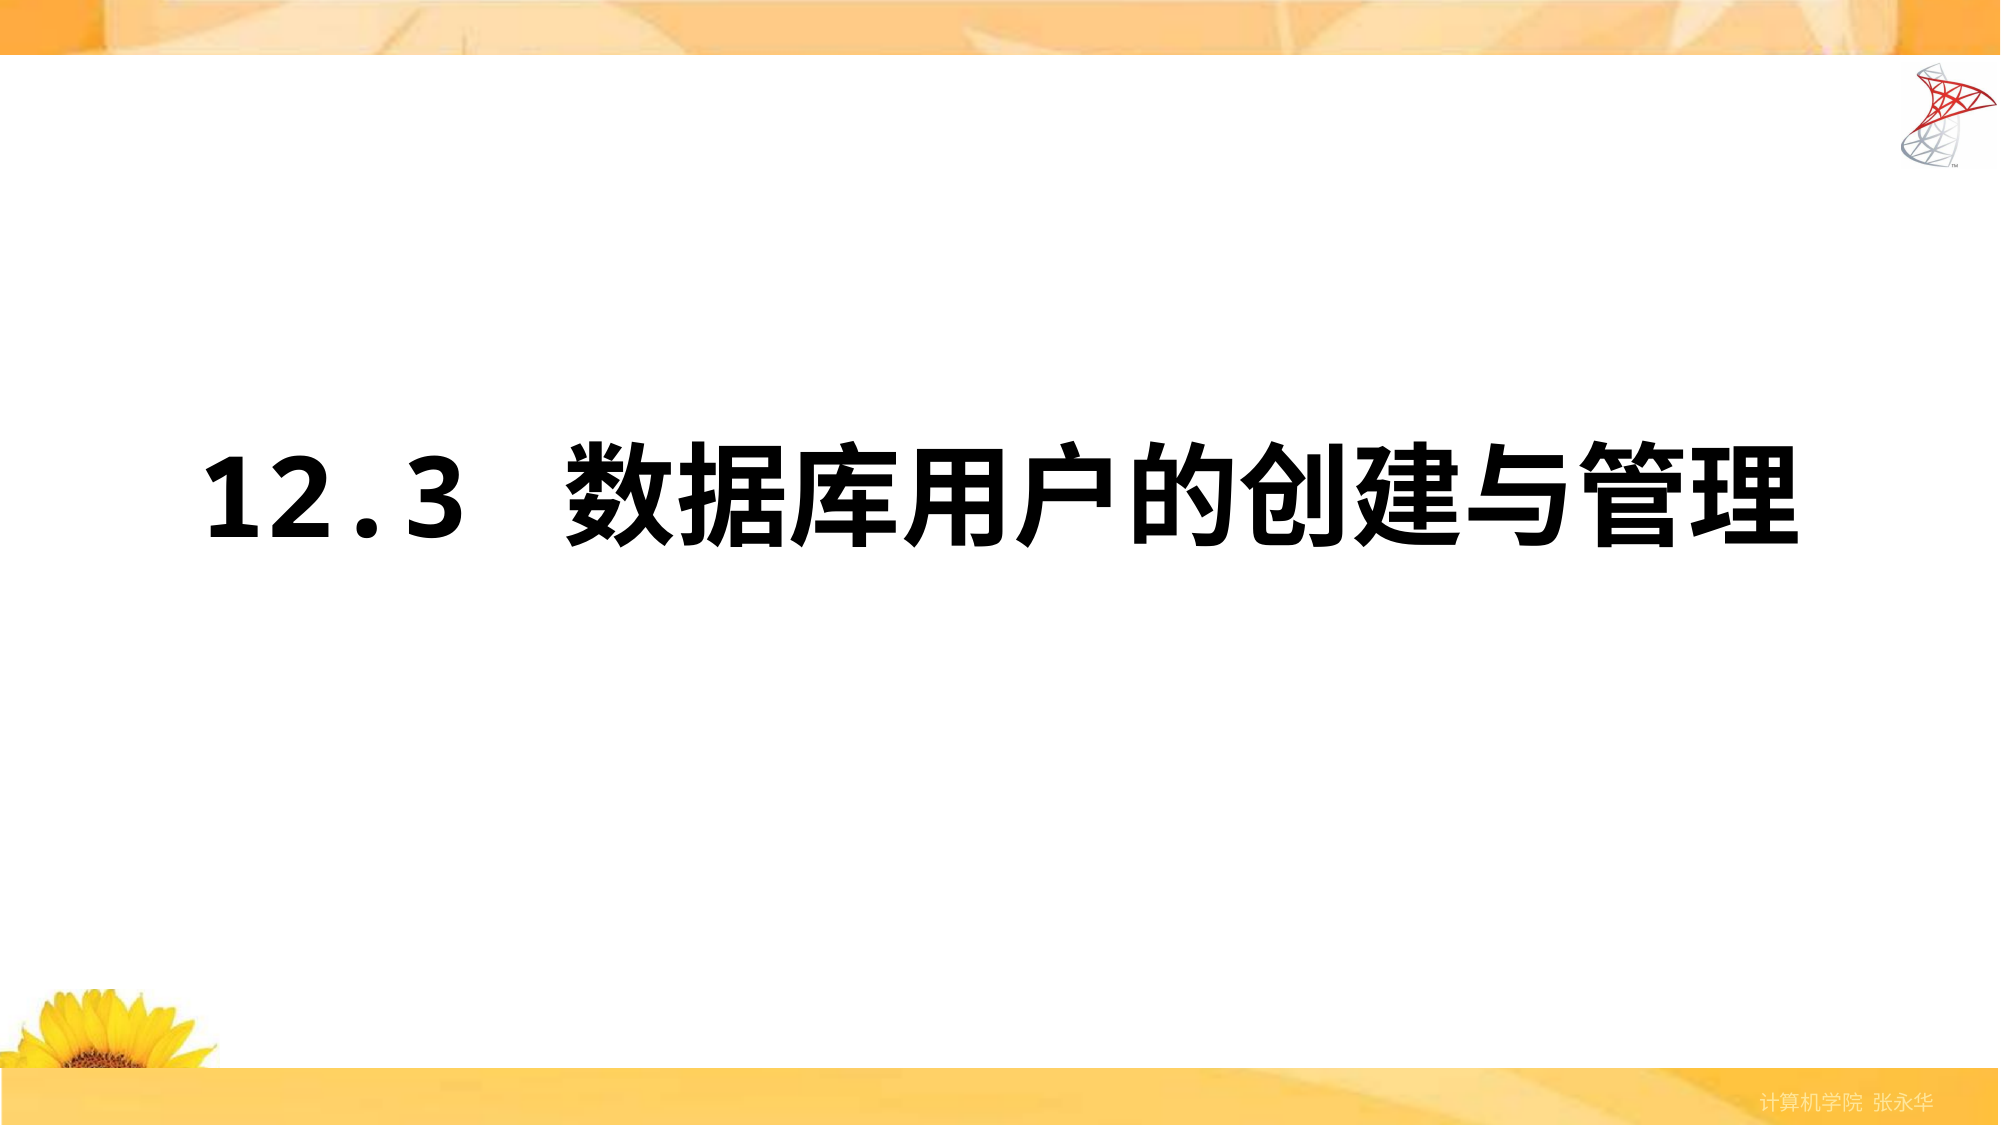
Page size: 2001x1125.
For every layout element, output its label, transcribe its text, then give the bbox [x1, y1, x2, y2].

picture [1901, 62, 1997, 169]
subtitle 12.3 数据库用户的创建与管理 [158, 432, 1842, 563]
picture [0, 0, 2001, 55]
picture [0, 989, 1998, 1125]
